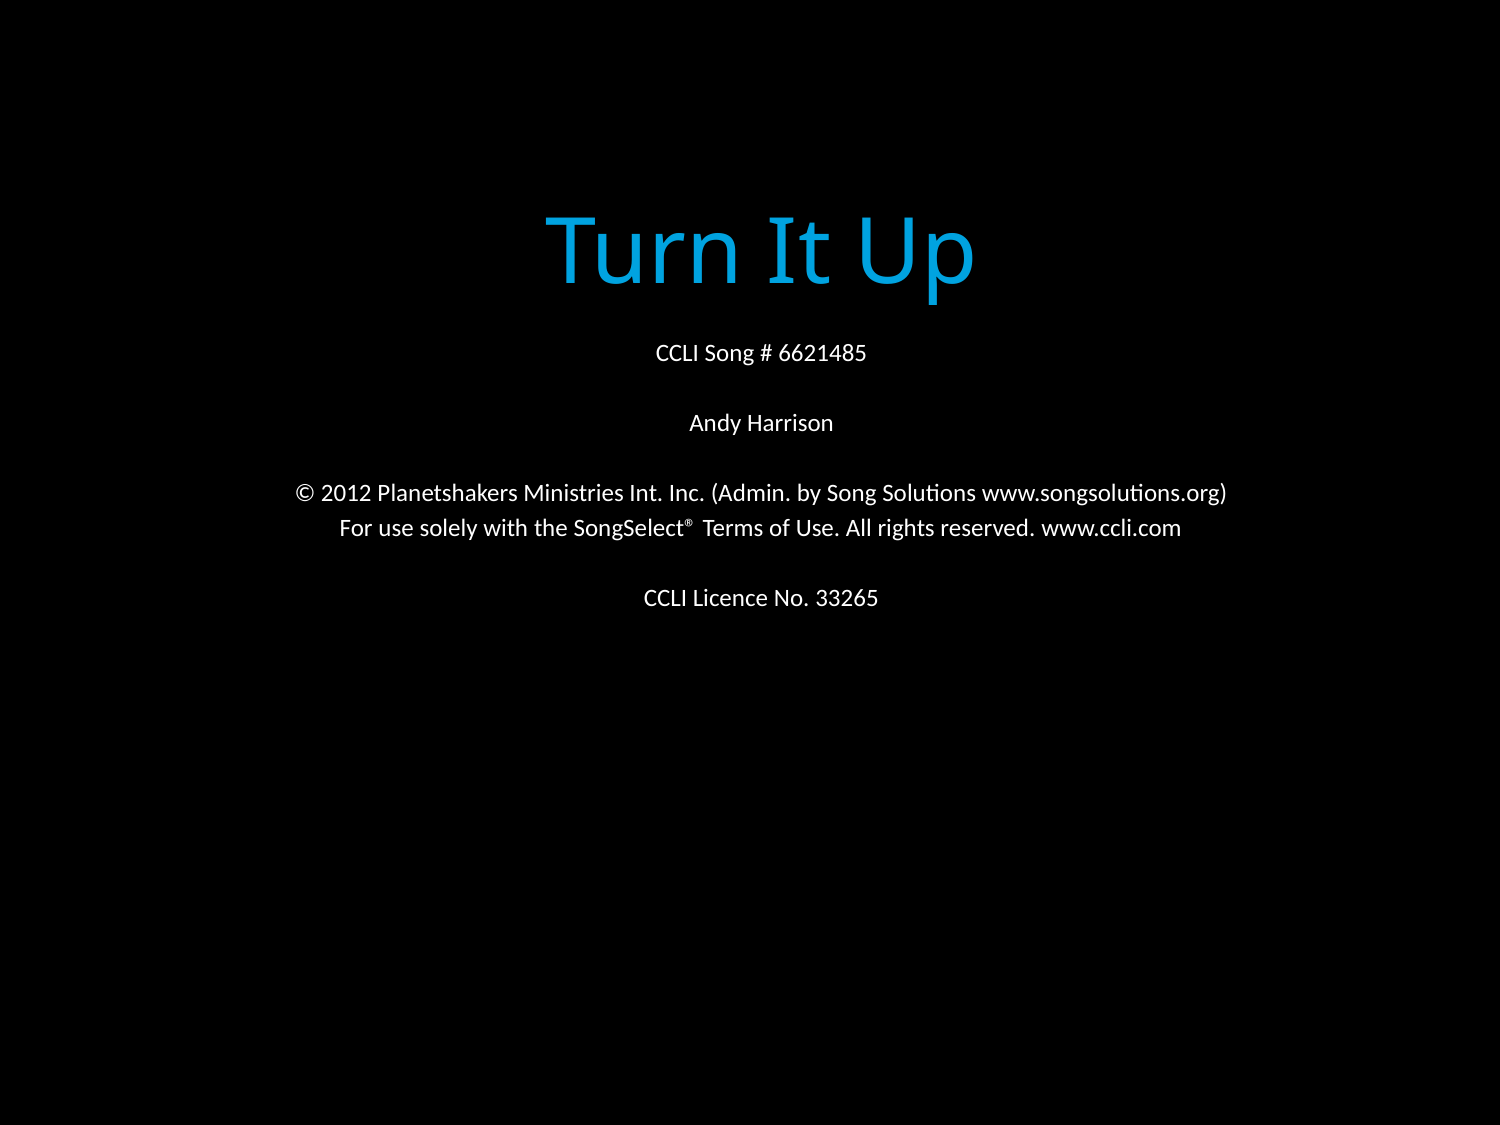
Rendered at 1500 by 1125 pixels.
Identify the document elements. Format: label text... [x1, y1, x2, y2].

subtitle Turn It Up CCLI Song # 6621485 Andy Harrison © 2012 Planetshakers Ministries Int. Inc. (Admin. by Song Solutions www.songsolutions.org) For use solely with the SongSelect® Terms of Use. All rights reserved. www.ccli.com CCLI Licence No. 33265 [53, 30, 1471, 1094]
